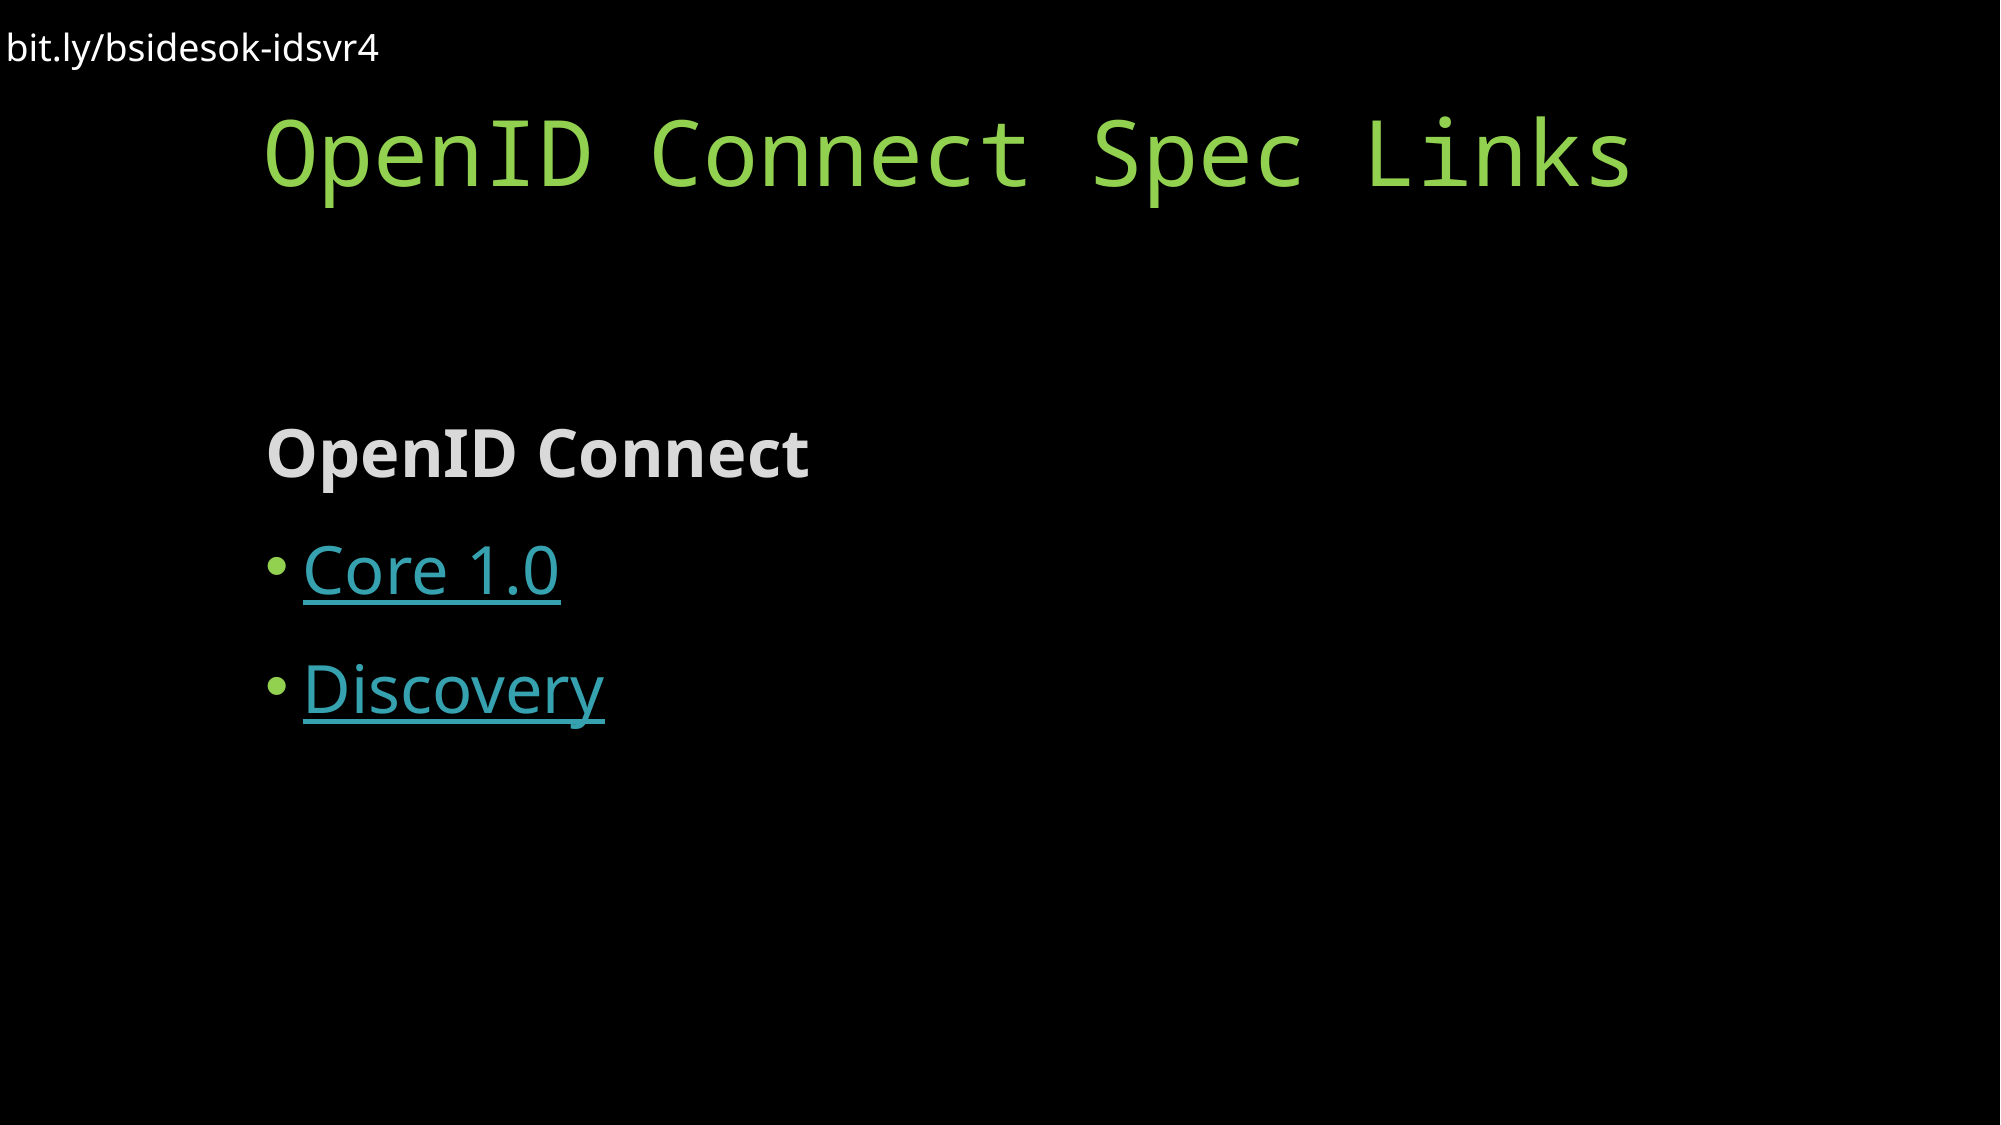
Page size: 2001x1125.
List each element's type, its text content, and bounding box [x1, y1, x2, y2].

text_box OpenID Connect Spec Links [248, 99, 1749, 288]
text_box OpenID Connect Core 1.0 Discovery [250, 412, 1888, 1113]
text_box bit.ly/bsidesok-idsvr4 [0, 16, 395, 77]
